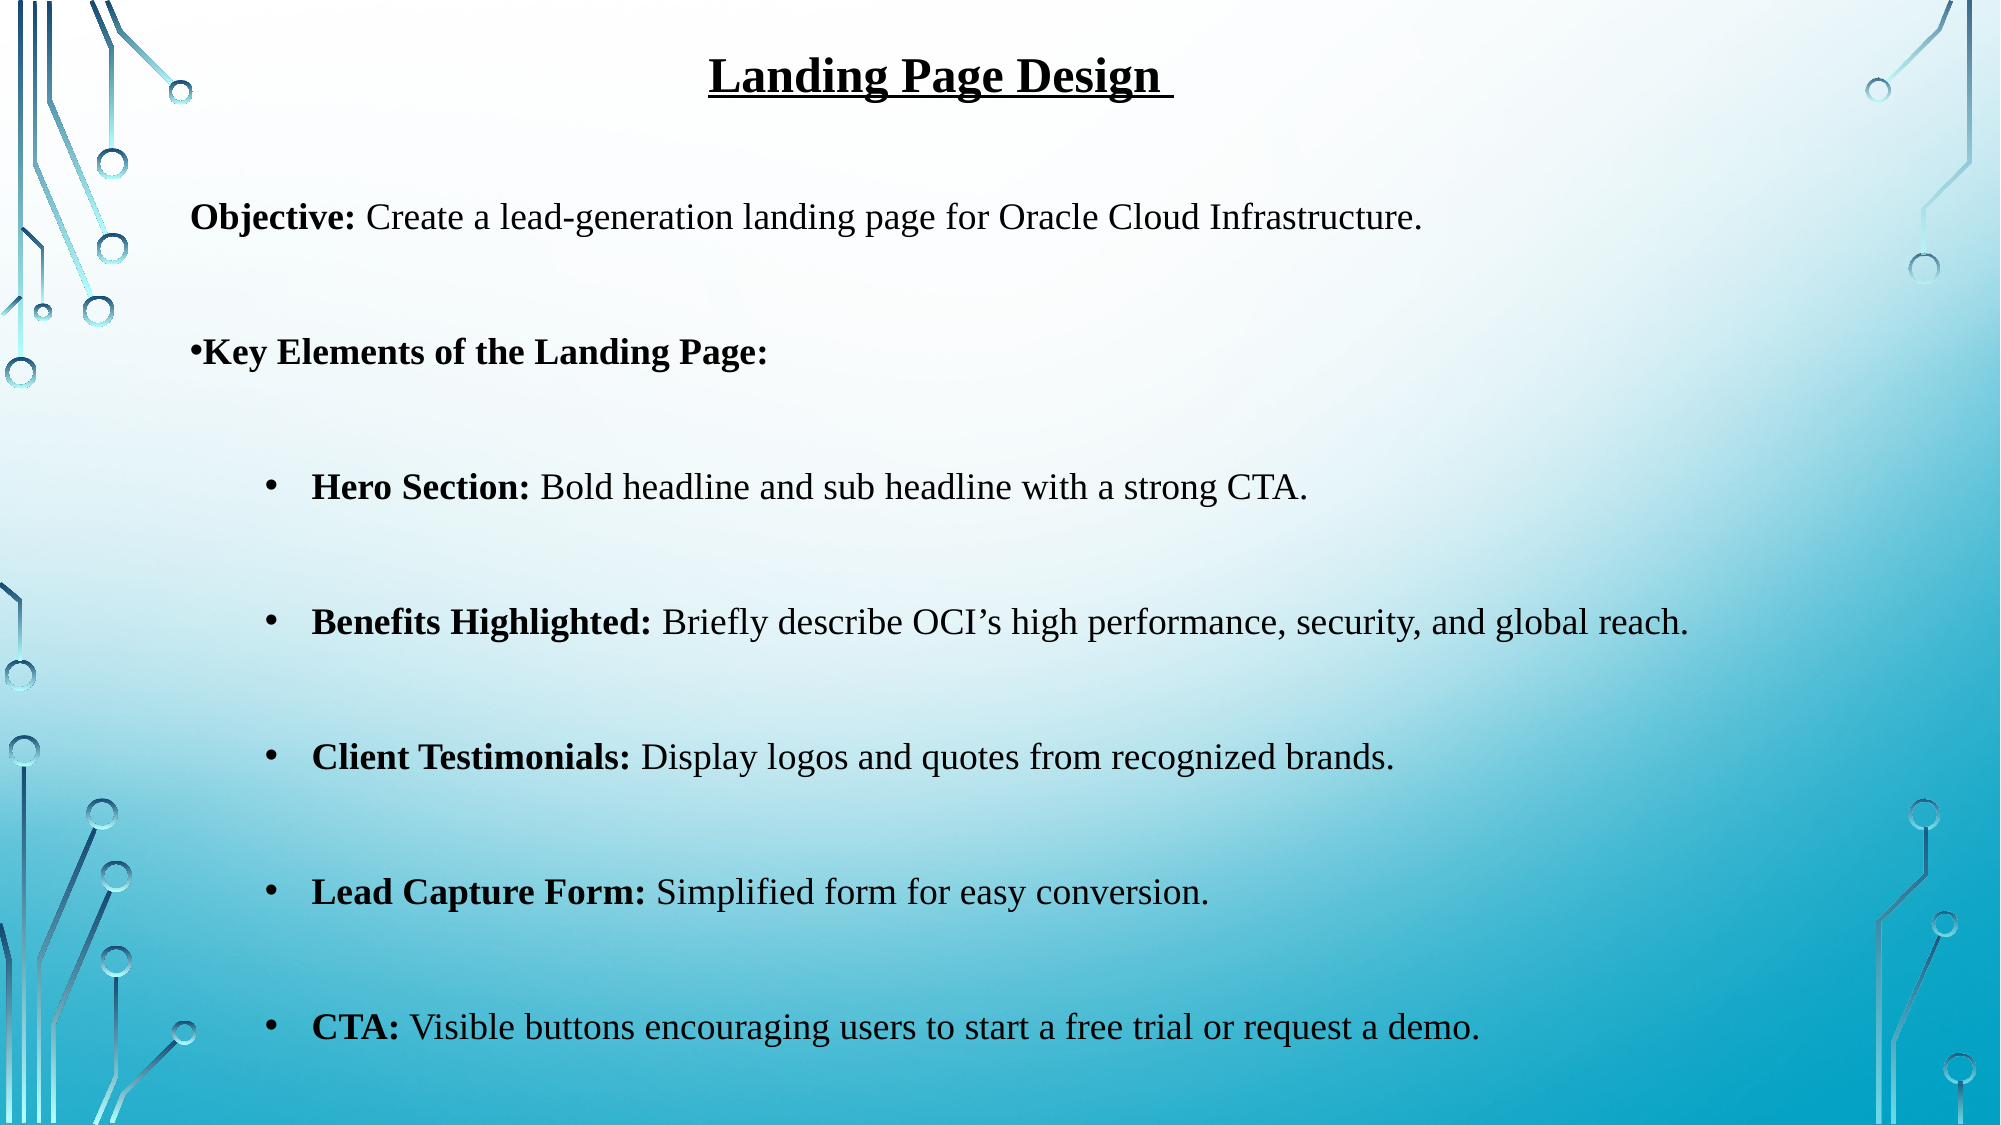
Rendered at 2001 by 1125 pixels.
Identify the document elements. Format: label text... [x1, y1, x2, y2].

text_box Landing Page Design Objective: Create a lead-generation landing page for Oracle Cloud Infrastructure. Key Elements of the Landing Page: Hero Section: Bold headline and sub headline with a strong CTA. Benefits Highlighted: Briefly describe OCI’s high performance, security, and global reach. Client Testimonials: Display logos and quotes from recognized brands. Lead Capture Form: Simplified form for easy conversion. CTA: Visible buttons encouraging users to start a free trial or request a demo. [174, 4, 1707, 1122]
